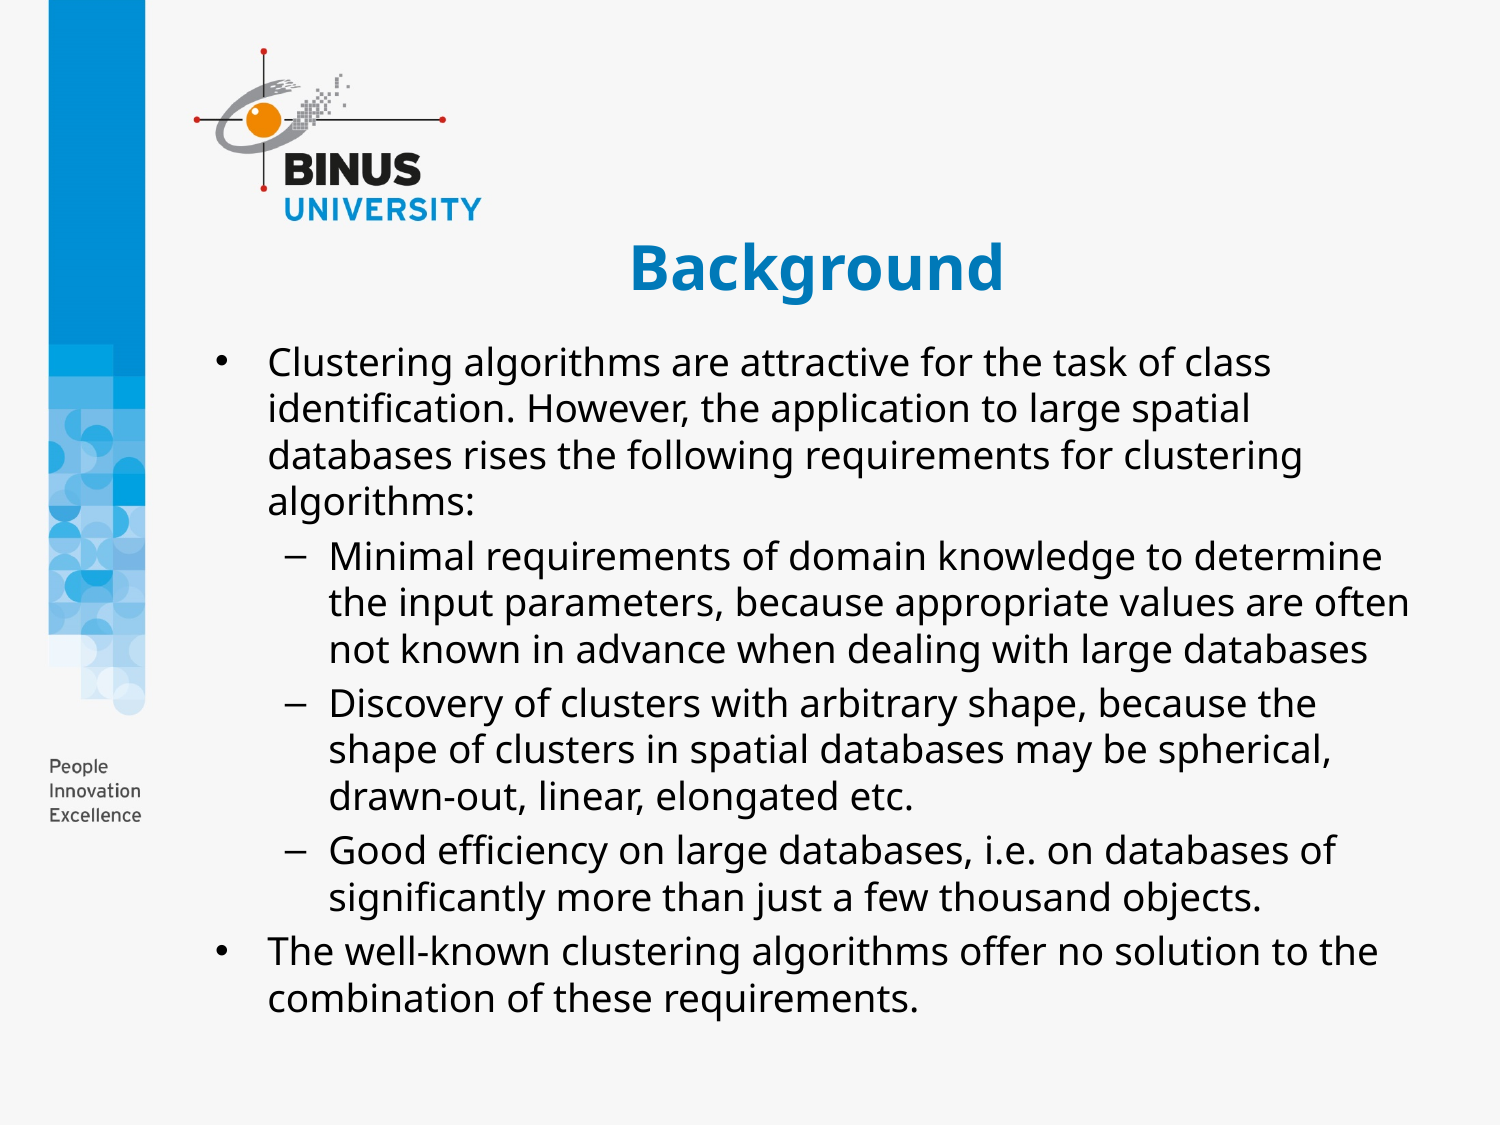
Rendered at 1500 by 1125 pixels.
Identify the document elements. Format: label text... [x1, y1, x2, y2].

list Clustering algorithms are attractive for the task of class identification. However, the application to large spatial databases rises the following requirements for clustering algorithms: Minimal requirements of domain knowledge to determine the input parameters, because appropriate values are often not known in advance when dealing with large databases Discovery of clusters with arbitrary shape, because the shape of clusters in spatial databases may be spherical, drawn-out, linear, elongated etc. Good efficiency on large databases, i.e. on databases of significantly more than just a few thousand objects. The well-known clustering algorithms offer no solution to the combination of these requirements. [200, 329, 1436, 1062]
title Background [200, 200, 1435, 329]
picture [0, 0, 1500, 845]
